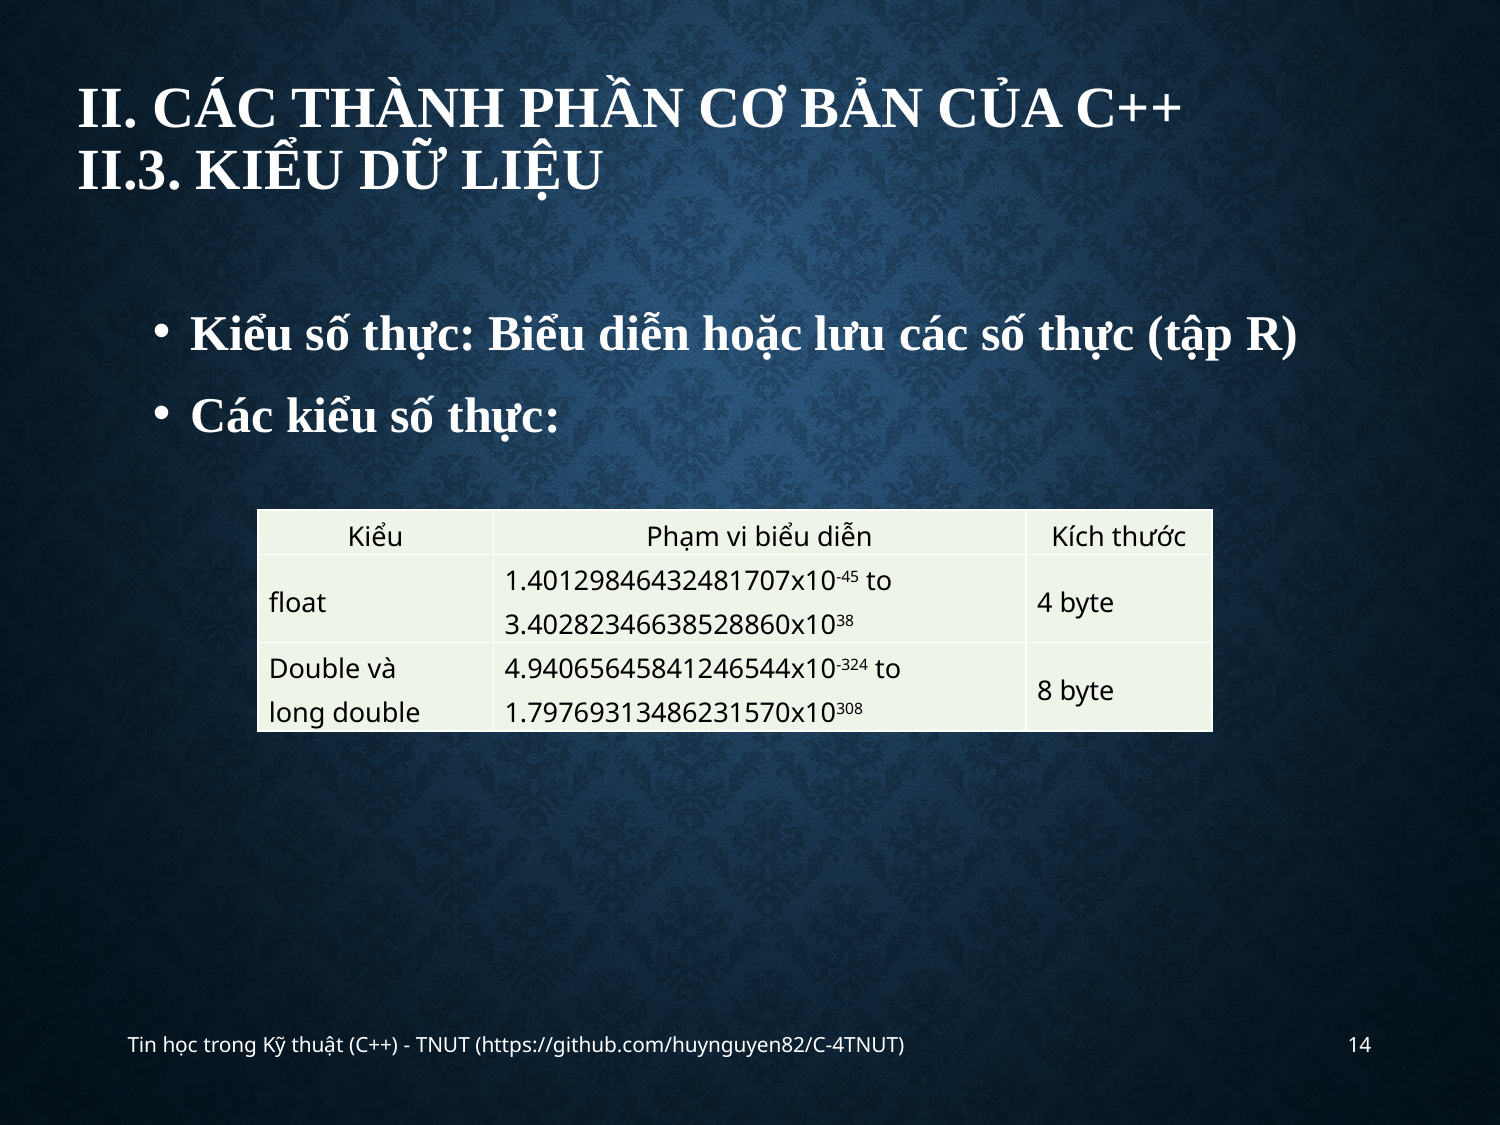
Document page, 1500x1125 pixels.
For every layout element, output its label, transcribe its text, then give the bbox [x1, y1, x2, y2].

footer Tin học trong Kỹ thuật (C++) - TNUT (https://github.com/huynguyen82/C-4TNUT) [112, 1016, 934, 1076]
list Kiểu số thực: Biểu diễn hoặc lưu các số thực (tập R) Các kiểu số thực: [63, 280, 1445, 999]
table_cell 1.40129846432481707x10-45 to 3.40282346638528860x1038 [494, 555, 1025, 642]
table_header Kiểu [259, 511, 493, 554]
table_cell 8 byte [1027, 643, 1211, 730]
slide_number 14 [1293, 1016, 1387, 1076]
table_cell float [259, 555, 493, 642]
table_header Kích thước [1027, 511, 1211, 554]
table_header Phạm vi biểu diễn [494, 511, 1025, 554]
table_cell 4.94065645841246544x10-324 to 1.79769313486231570x10308 [494, 643, 1025, 730]
table_cell Double và long double [259, 643, 493, 730]
title II. CÁC THÀNH PHẦN CƠ BẢN CỦA C++ II.3. Kiểu dữ liệu [63, 31, 1445, 249]
table_cell 4 byte [1027, 555, 1211, 642]
